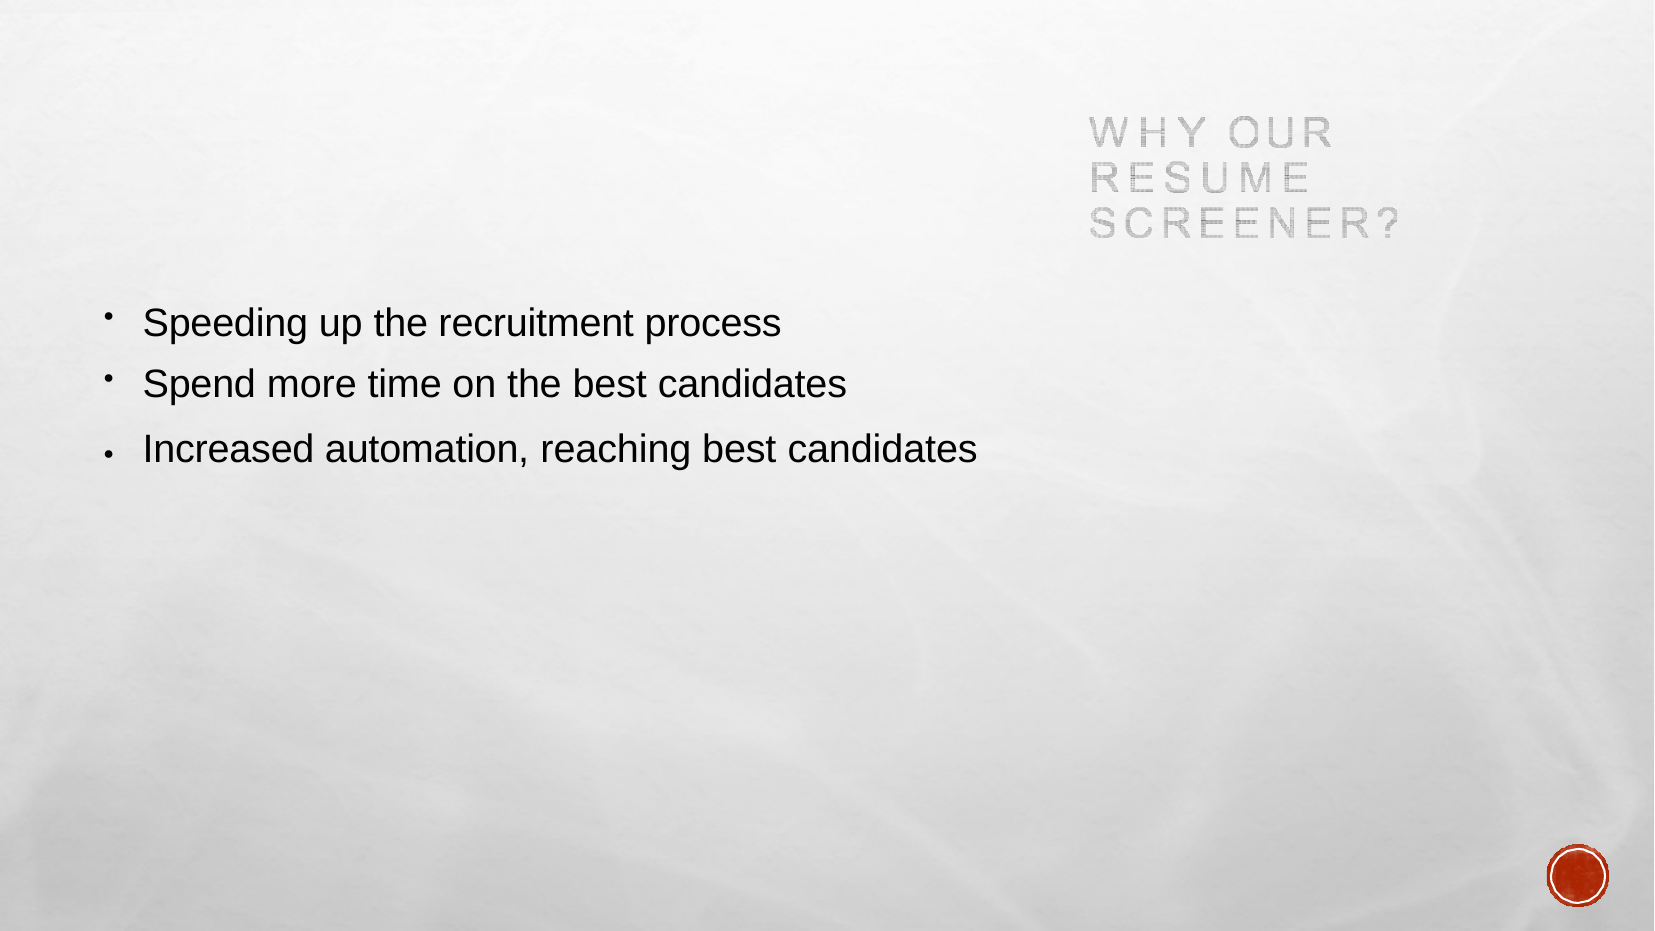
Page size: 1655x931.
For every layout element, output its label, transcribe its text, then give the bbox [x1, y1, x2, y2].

text_box ● [101, 302, 116, 326]
text_box ● [101, 439, 116, 463]
picture [0, 0, 1655, 931]
text_box Speeding up the recruitment process Spend more time on the best candidates [140, 280, 851, 406]
text_box Increased automation, reaching best candidates [140, 421, 983, 471]
text_box ● [101, 364, 116, 388]
